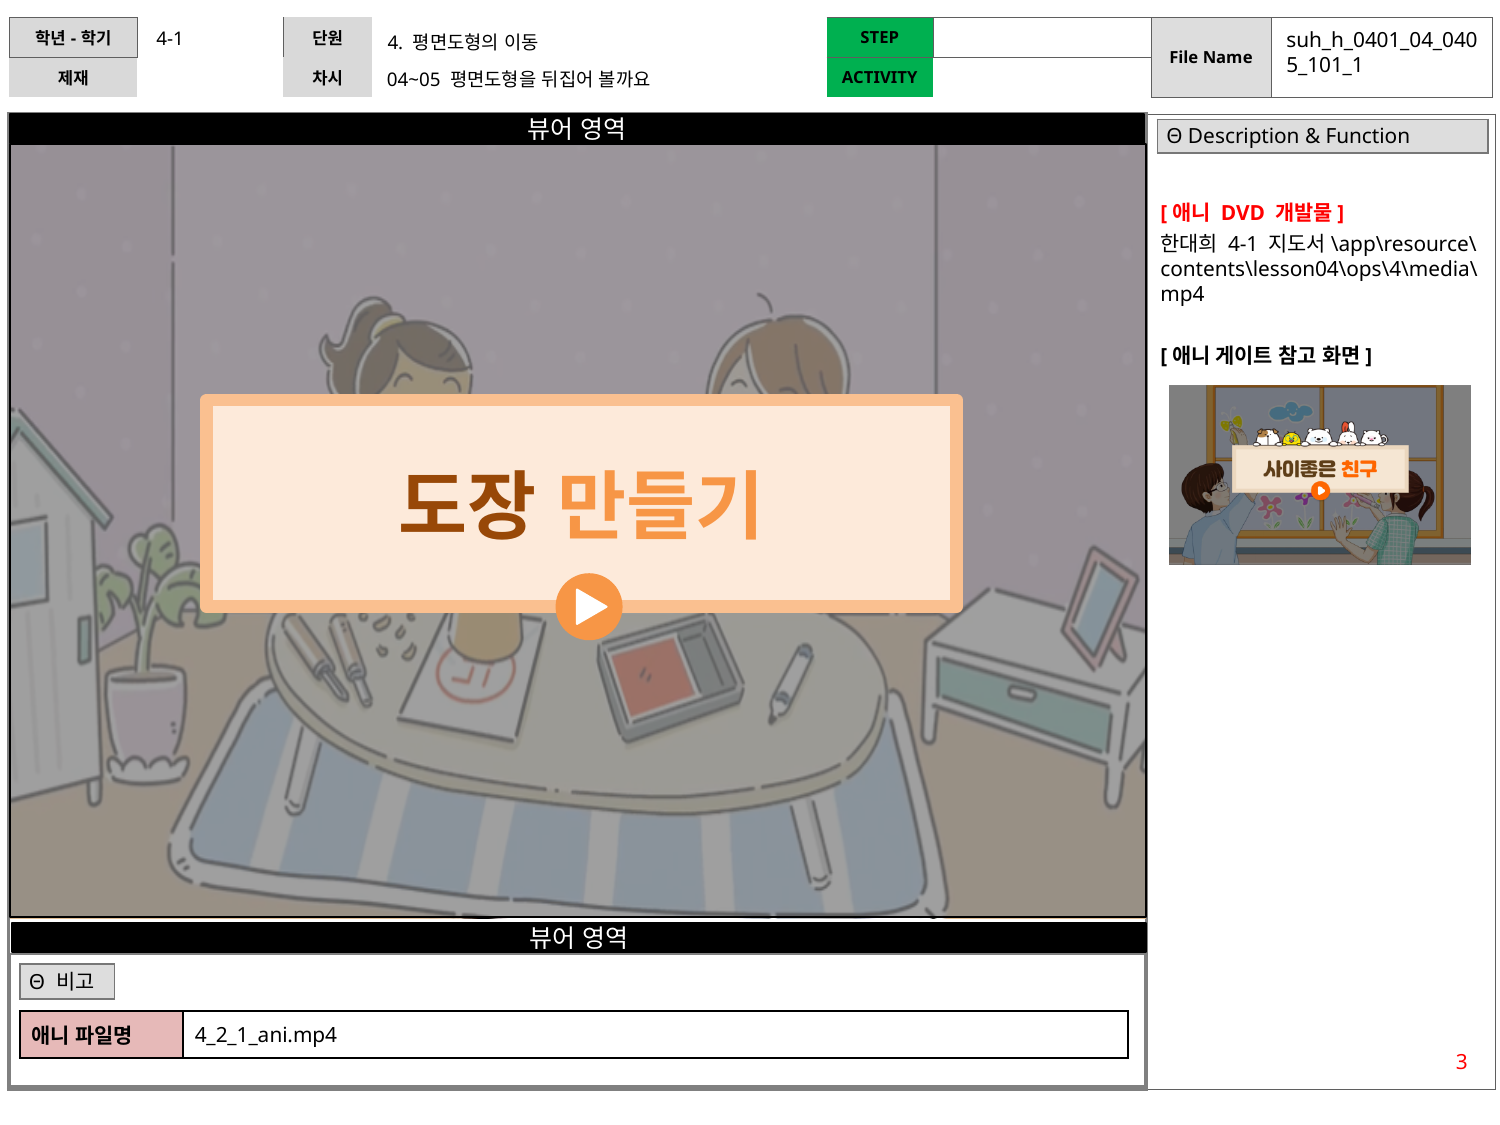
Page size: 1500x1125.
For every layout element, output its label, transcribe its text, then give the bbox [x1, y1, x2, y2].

table_header 4_2_1_ani.mp4 [184, 1012, 1127, 1057]
table_header 애니 파일명 [21, 1012, 182, 1057]
table_header Θ Description & Function [1158, 120, 1487, 152]
text_box [8, 142, 1148, 147]
text_box suh_h_0401_04_0405_101_1 [1271, 18, 1500, 84]
text_box [애니 DVD 개발물] 한대희 4-1 지도서\app\resource\contents\lesson04\ops\4\media\mp4 [애니 게이트 참고 화면] [1150, 160, 1500, 470]
picture [9, 145, 1146, 919]
text_box 04~05 평면도형을 뒤집어 볼까요 [372, 60, 821, 96]
text_box 4. 평면도형의 이동 [372, 23, 828, 48]
text_box 4-1 [141, 18, 284, 55]
picture [1169, 385, 1471, 565]
